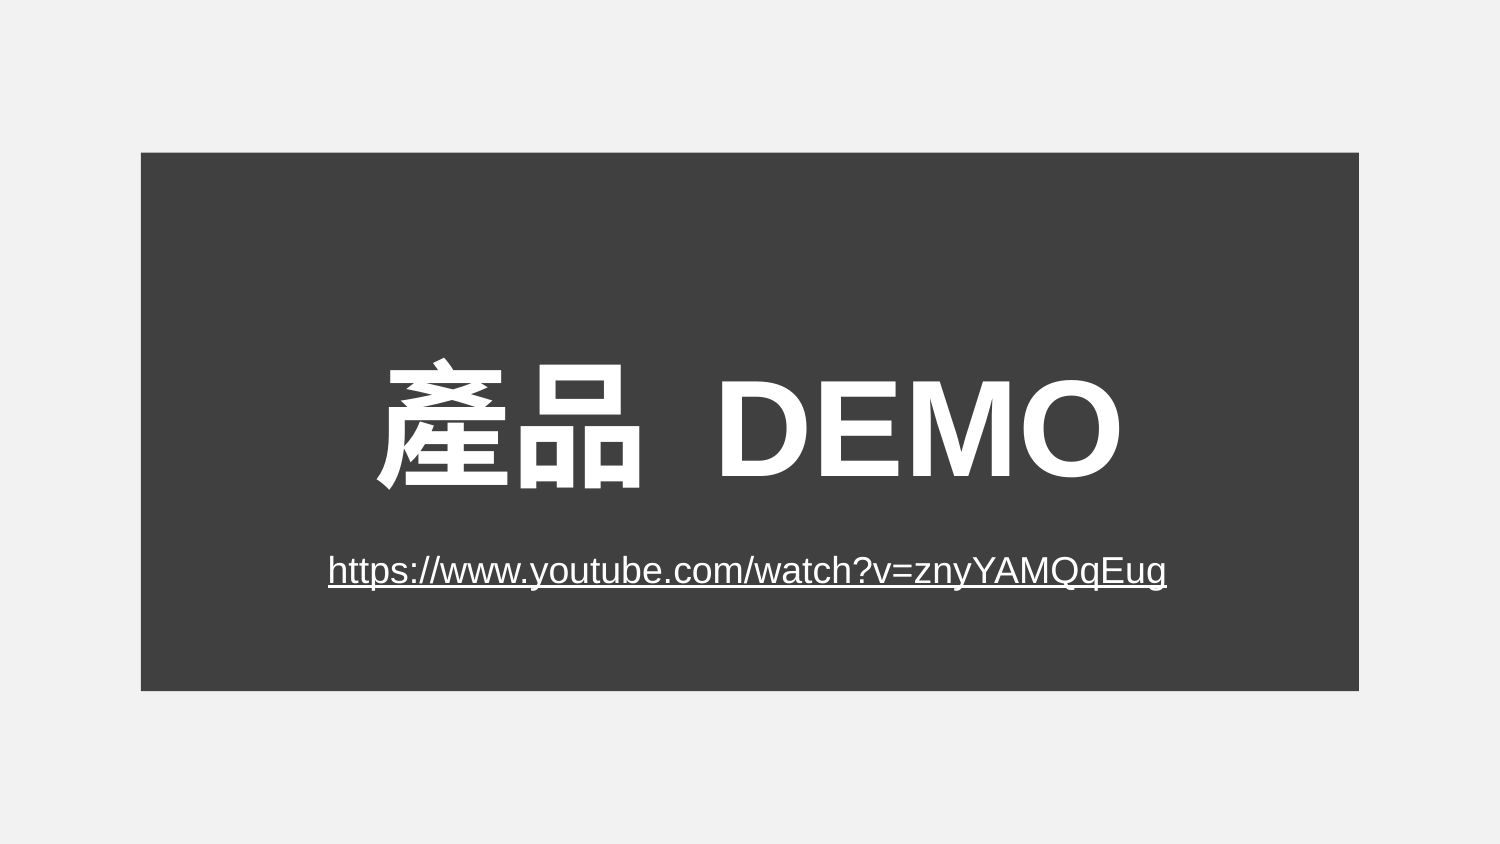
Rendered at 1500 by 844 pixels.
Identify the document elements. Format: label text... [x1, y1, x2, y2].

text_box https://www.youtube.com/watch?v=znyYAMQqEug [312, 538, 1235, 599]
